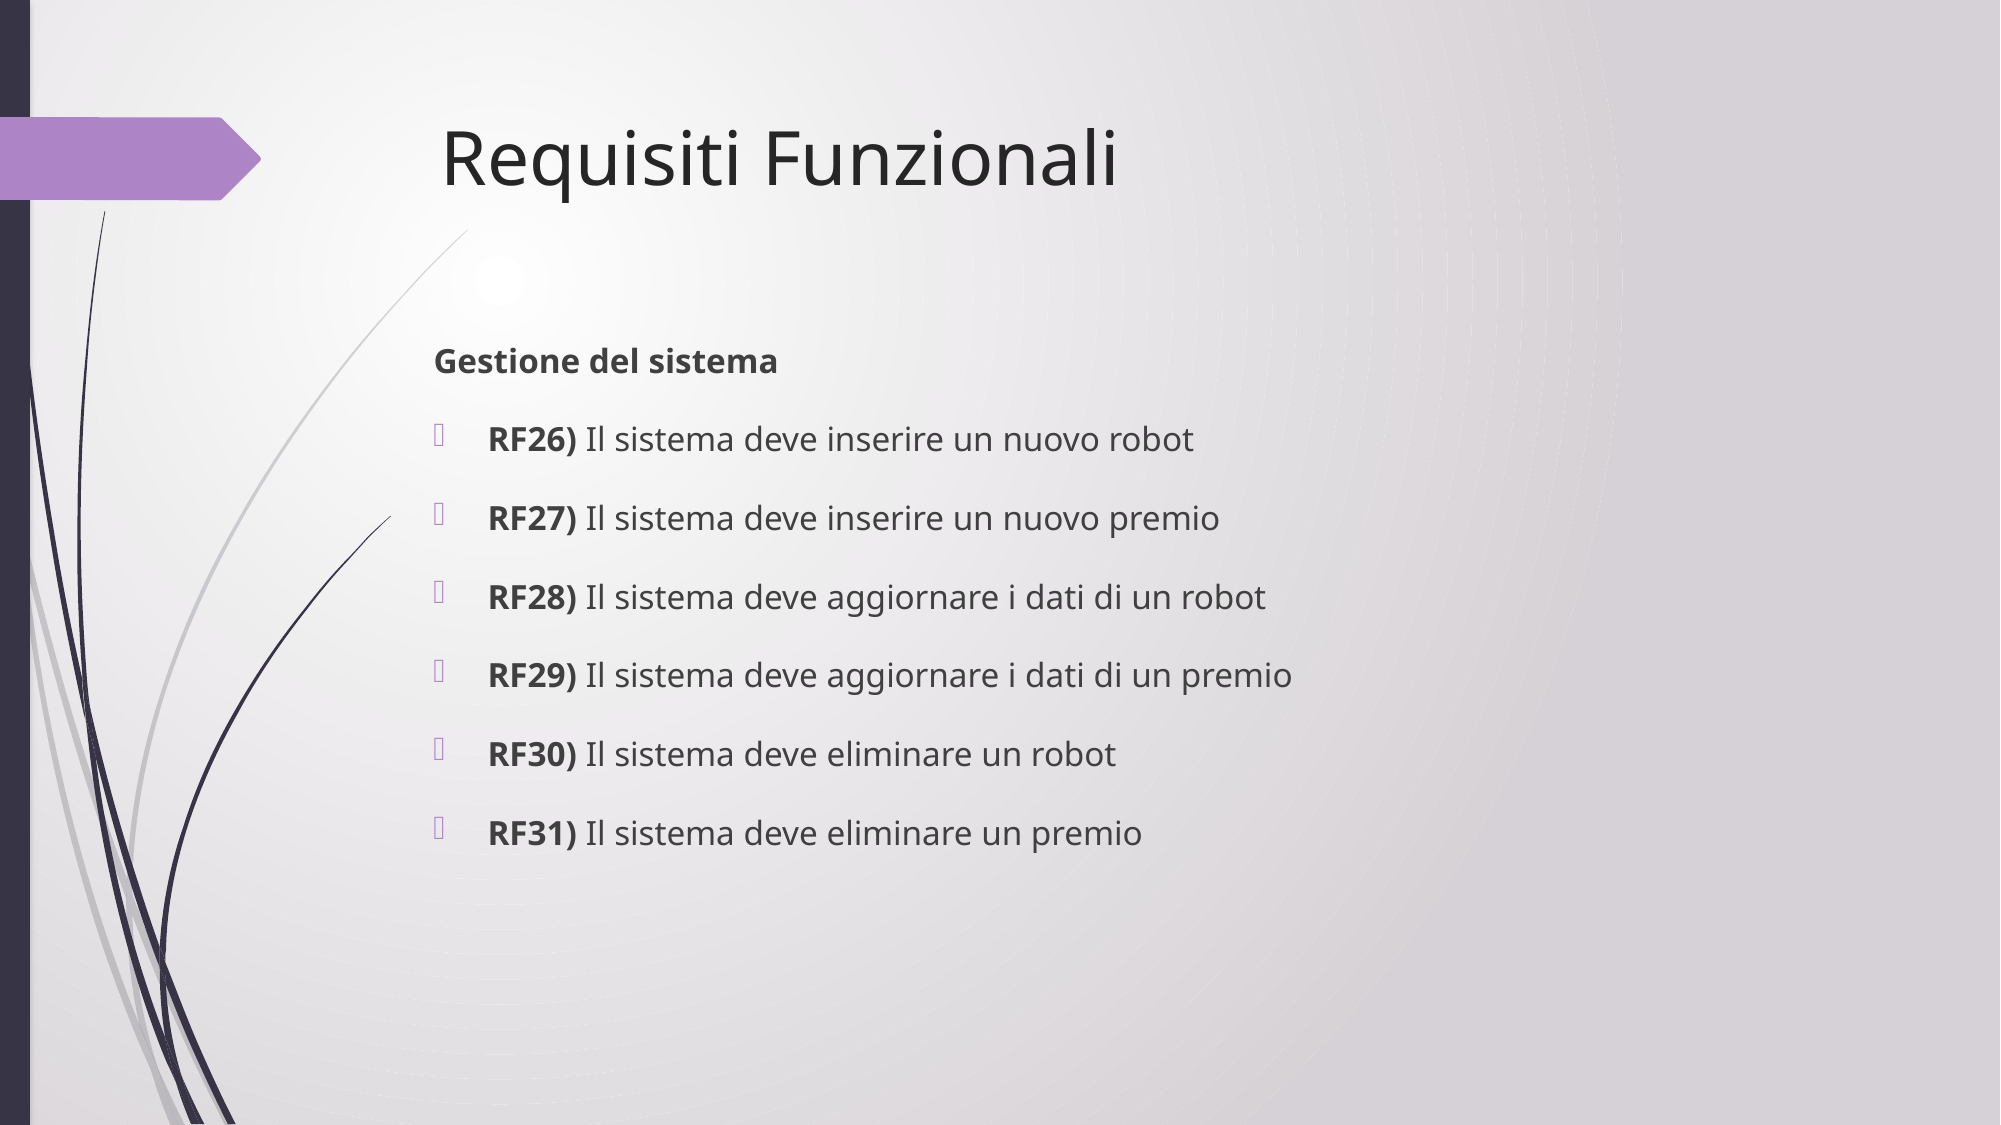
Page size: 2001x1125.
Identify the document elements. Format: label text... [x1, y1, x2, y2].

text_box Gestione del sistema RF26) Il sistema deve inserire un nuovo robot RF27) Il sistema deve inserire un nuovo premio RF28) Il sistema deve aggiornare i dati di un robot RF29) Il sistema deve aggiornare i dati di un premio RF30) Il sistema deve eliminare un robot RF31) Il sistema deve eliminare un premio [329, 312, 1316, 1027]
title Requisiti Funzionali [425, 102, 1888, 313]
